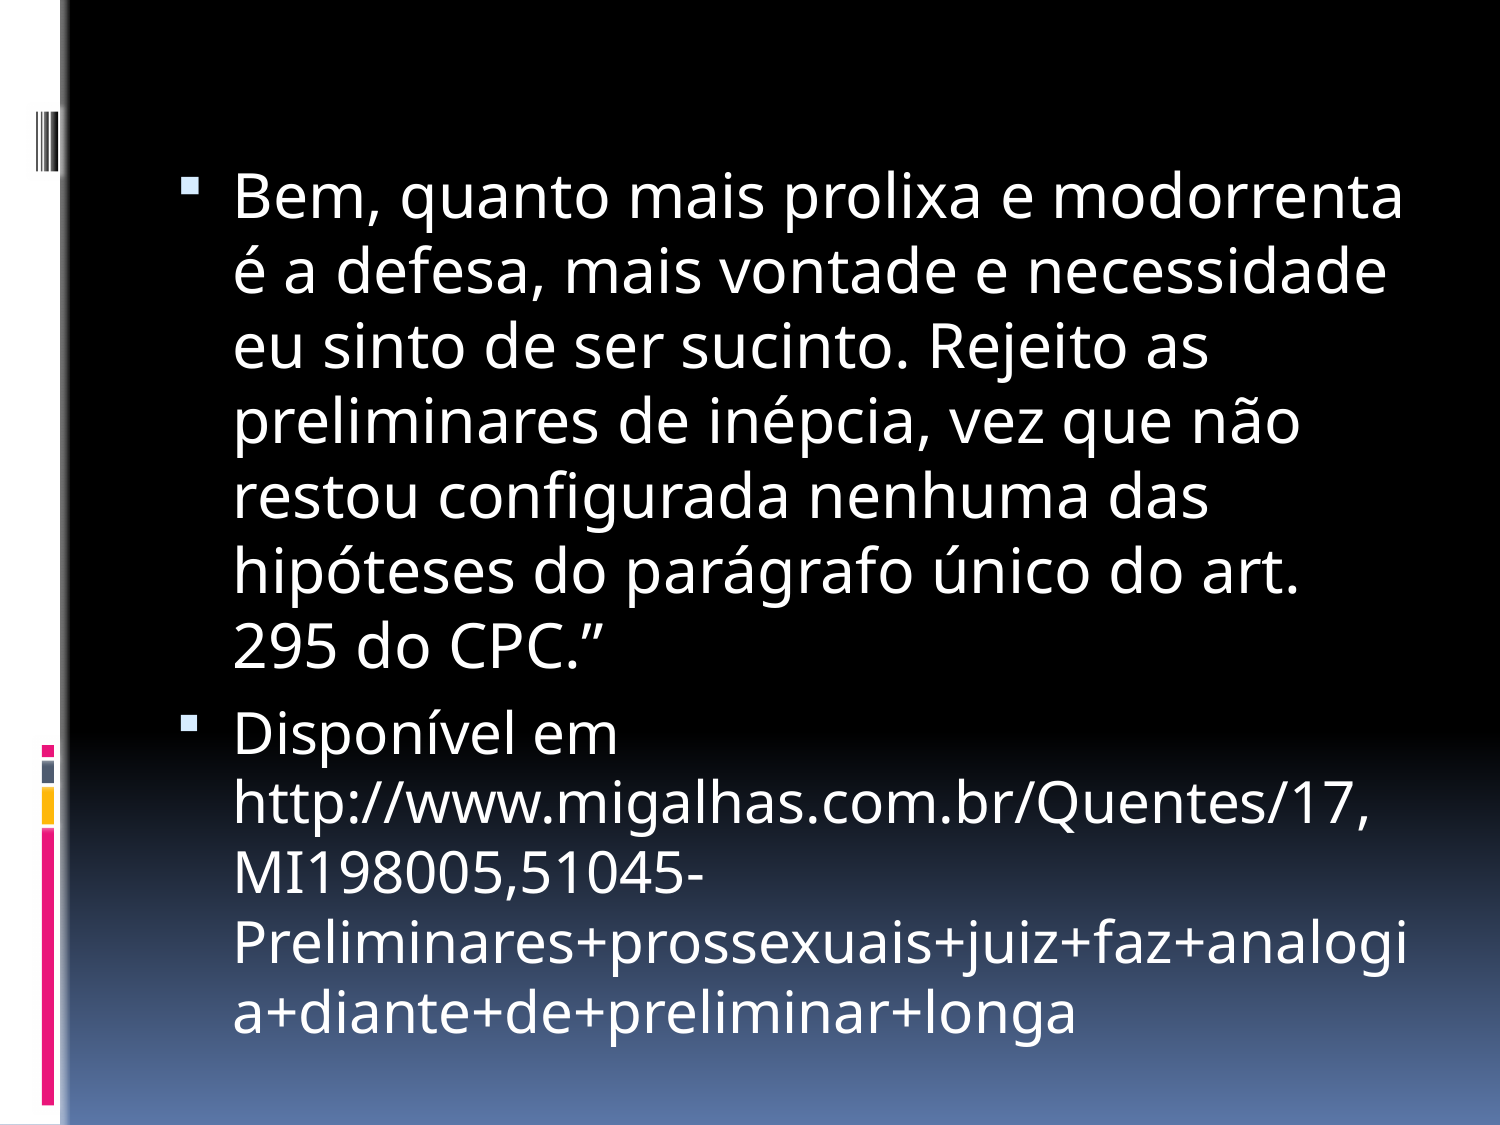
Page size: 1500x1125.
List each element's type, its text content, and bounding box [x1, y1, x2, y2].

list Bem, quanto mais prolixa e modorrenta é a defesa, mais vontade e necessidade eu sinto de ser sucinto. Rejeito as preliminares de inépcia, vez que não restou configurada nenhuma das hipóteses do parágrafo único do art. 295 do CPC.” Disponível em http://www.migalhas.com.br/Quentes/17,MI198005,51045-Preliminares+prossexuais+juiz+faz+analogia+diante+de+preliminar+longa [150, 149, 1425, 1043]
